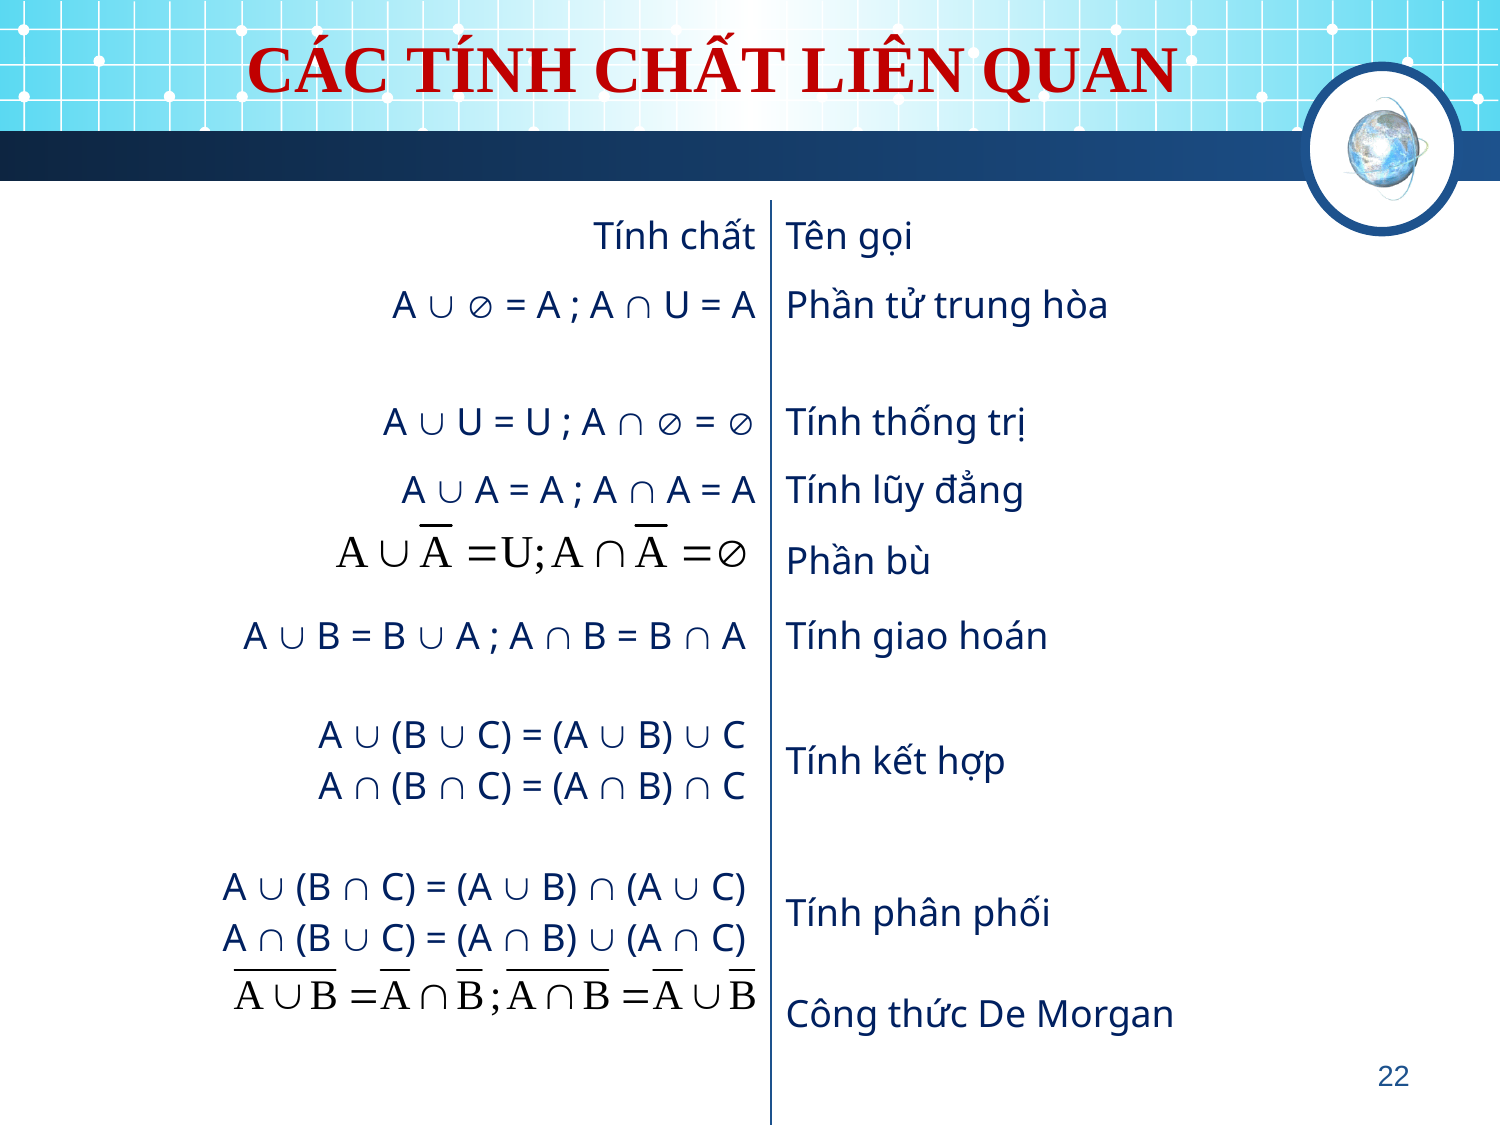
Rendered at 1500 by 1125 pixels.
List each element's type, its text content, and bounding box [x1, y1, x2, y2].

slide_number 22 [1074, 1050, 1425, 1103]
table_cell Phần bù [772, 524, 1477, 595]
table_cell A  (B  C) = (A  B)  C A  (B  C) = (A  B)  C [65, 676, 770, 844]
table_cell Tính giao hoán [772, 595, 1477, 676]
table_cell Tính phân phối [772, 844, 1477, 979]
table_cell [65, 524, 770, 595]
table_cell Tính lũy đẳng [772, 454, 1477, 524]
table_cell Tính kết hợp [772, 676, 1477, 844]
table_header Tên gọi [772, 200, 1477, 271]
table_header Tính chất [65, 200, 770, 271]
table_cell Tính thống trị [772, 388, 1477, 454]
table_cell A   = A ; A  U = A [65, 271, 770, 388]
text_box CÁC TÍNH CHẤT LIÊN QUAN [130, 24, 1324, 108]
table_cell [65, 979, 770, 1125]
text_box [227, 960, 765, 1027]
table_cell Phần tử trung hòa [772, 271, 1477, 388]
table_cell A  U = U ; A   =  [65, 388, 770, 454]
table_cell Công thức De Morgan [772, 979, 1477, 1125]
table_cell A  B = B  A ; A  B = B  A [65, 595, 770, 676]
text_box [329, 515, 758, 586]
picture [1310, 72, 1454, 200]
table_cell A  (B  C) = (A  B)  (A  C) A  (B  C) = (A  B)  (A  C) [65, 844, 770, 979]
table_cell A  A = A ; A  A = A [65, 454, 770, 524]
